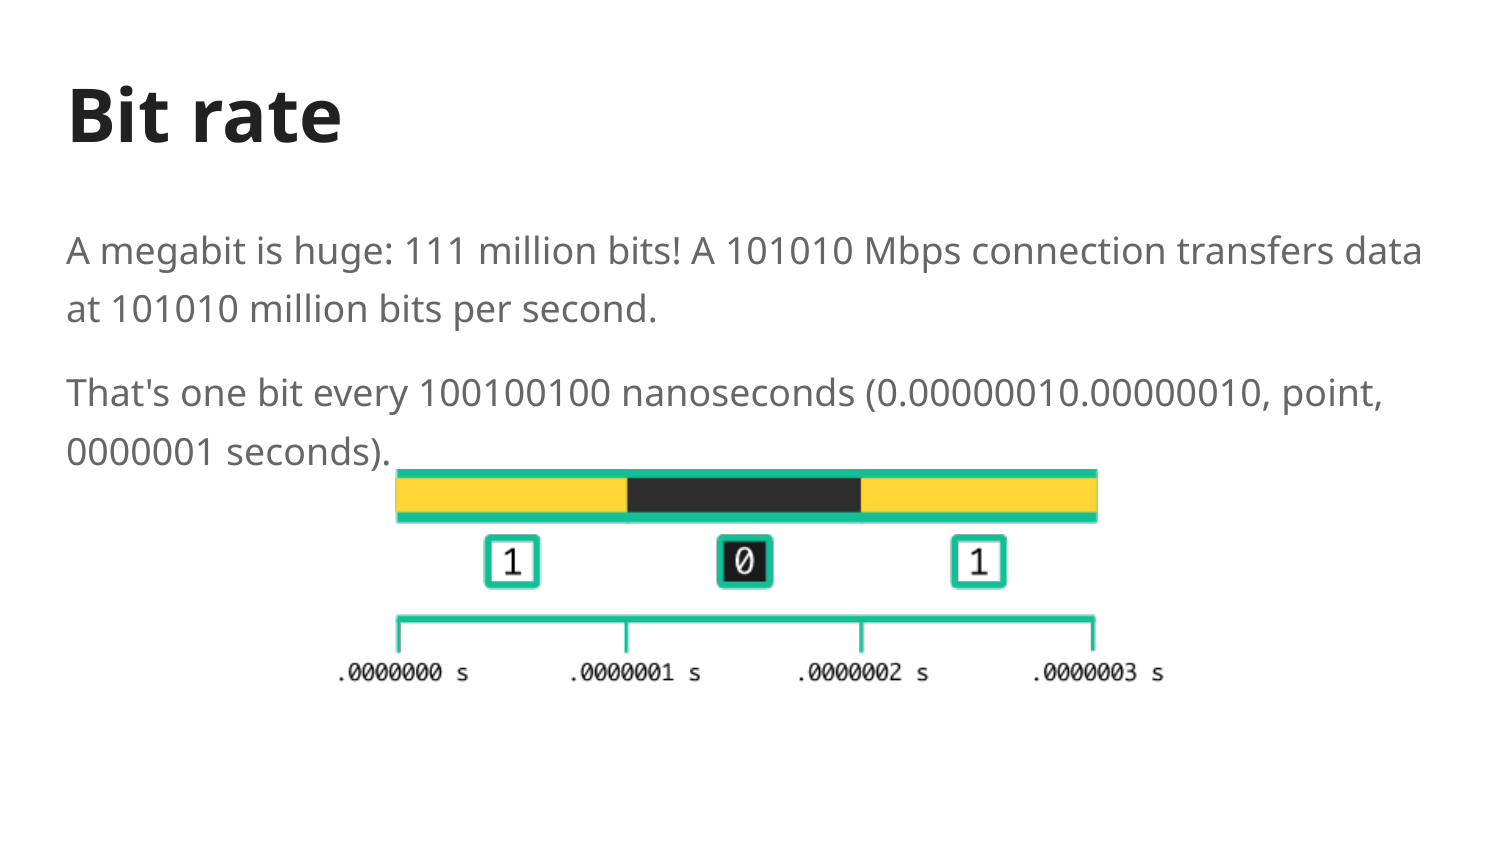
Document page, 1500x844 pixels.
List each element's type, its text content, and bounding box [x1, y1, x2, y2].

picture [335, 469, 1165, 691]
list A megabit is huge: 111 million bits! A 101010 Mbps connection transfers data at 101010 million bits per second. That's one bit every 100100100 nanoseconds (0.00000010.00000010, point, 0000001 seconds). [51, 201, 1449, 750]
title Bit rate [51, 48, 1449, 180]
